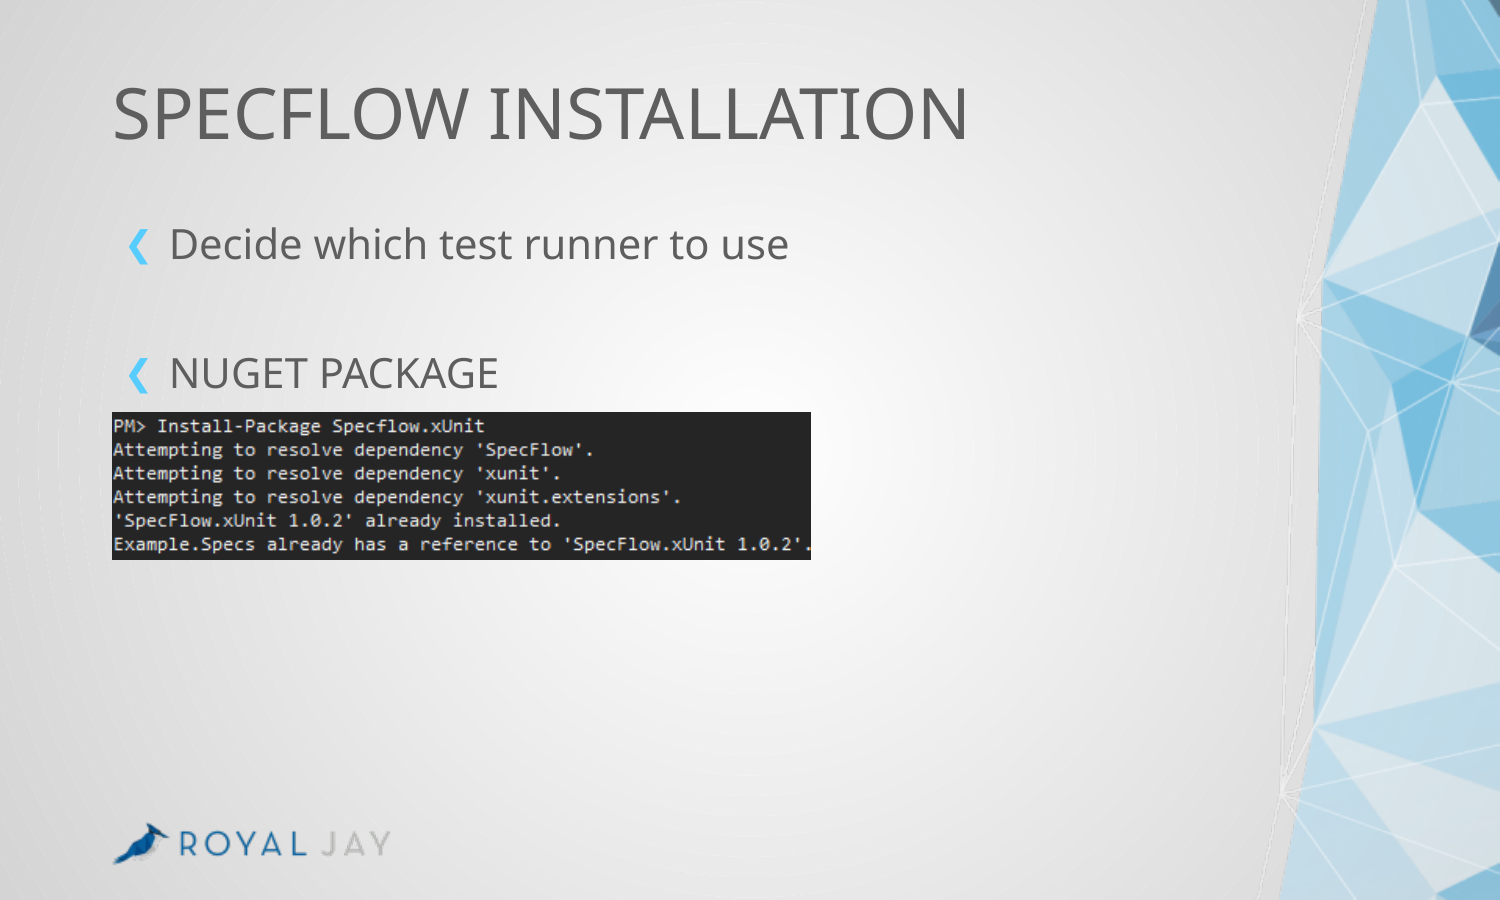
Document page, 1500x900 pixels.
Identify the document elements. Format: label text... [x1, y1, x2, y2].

list Decide which test runner to use NUGET PACKAGE [112, 210, 1388, 700]
picture [0, 0, 1500, 900]
title SPECFLOW Installation [112, 36, 1388, 186]
